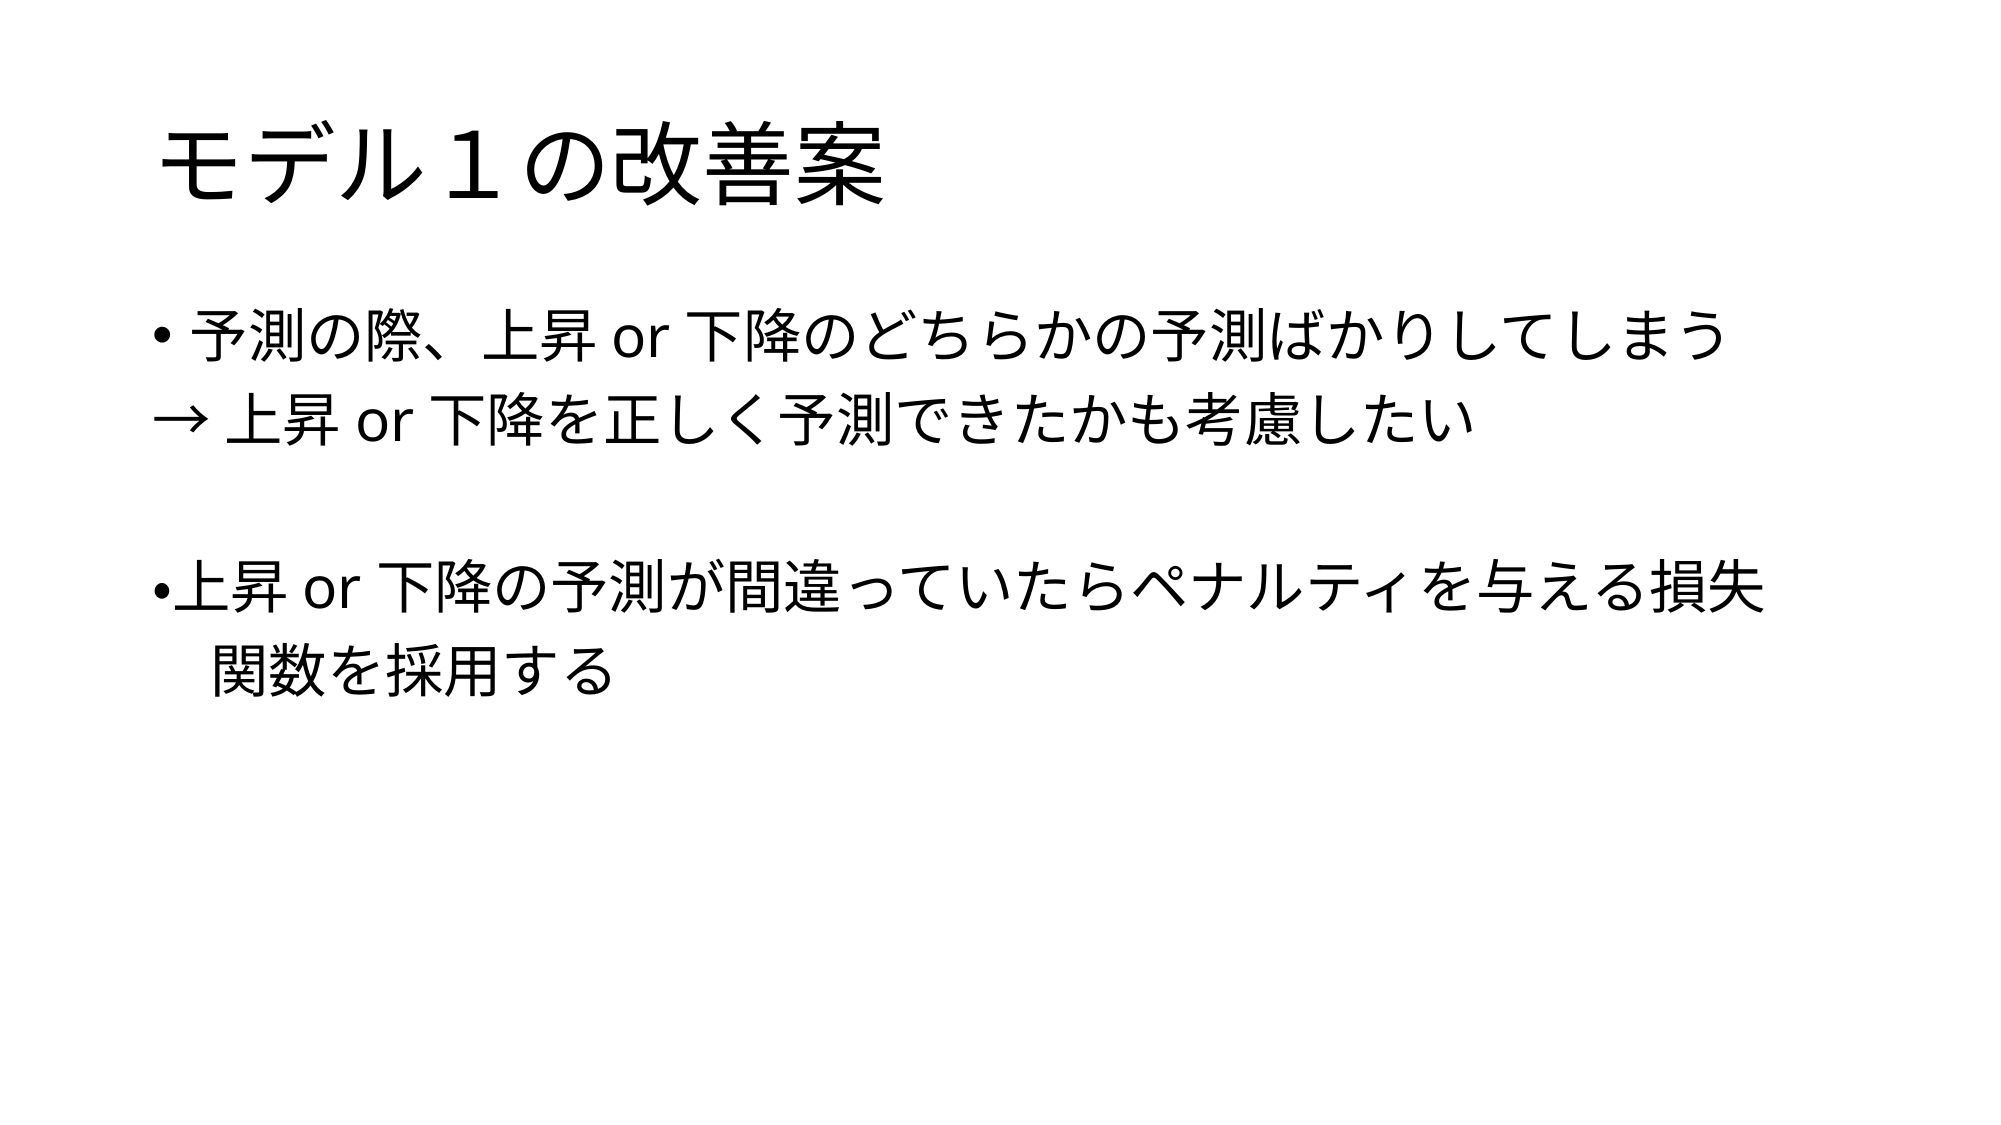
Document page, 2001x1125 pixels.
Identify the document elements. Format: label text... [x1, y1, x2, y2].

list 予測の際、上昇or下降のどちらかの予測ばかりしてしまう →上昇or下降を正しく予測できたかも考慮したい ・上昇or下降の予測が間違っていたらペナルティを与える損失 関数を採用する [137, 299, 1863, 1014]
title モデル１の改善案 [137, 59, 1863, 278]
